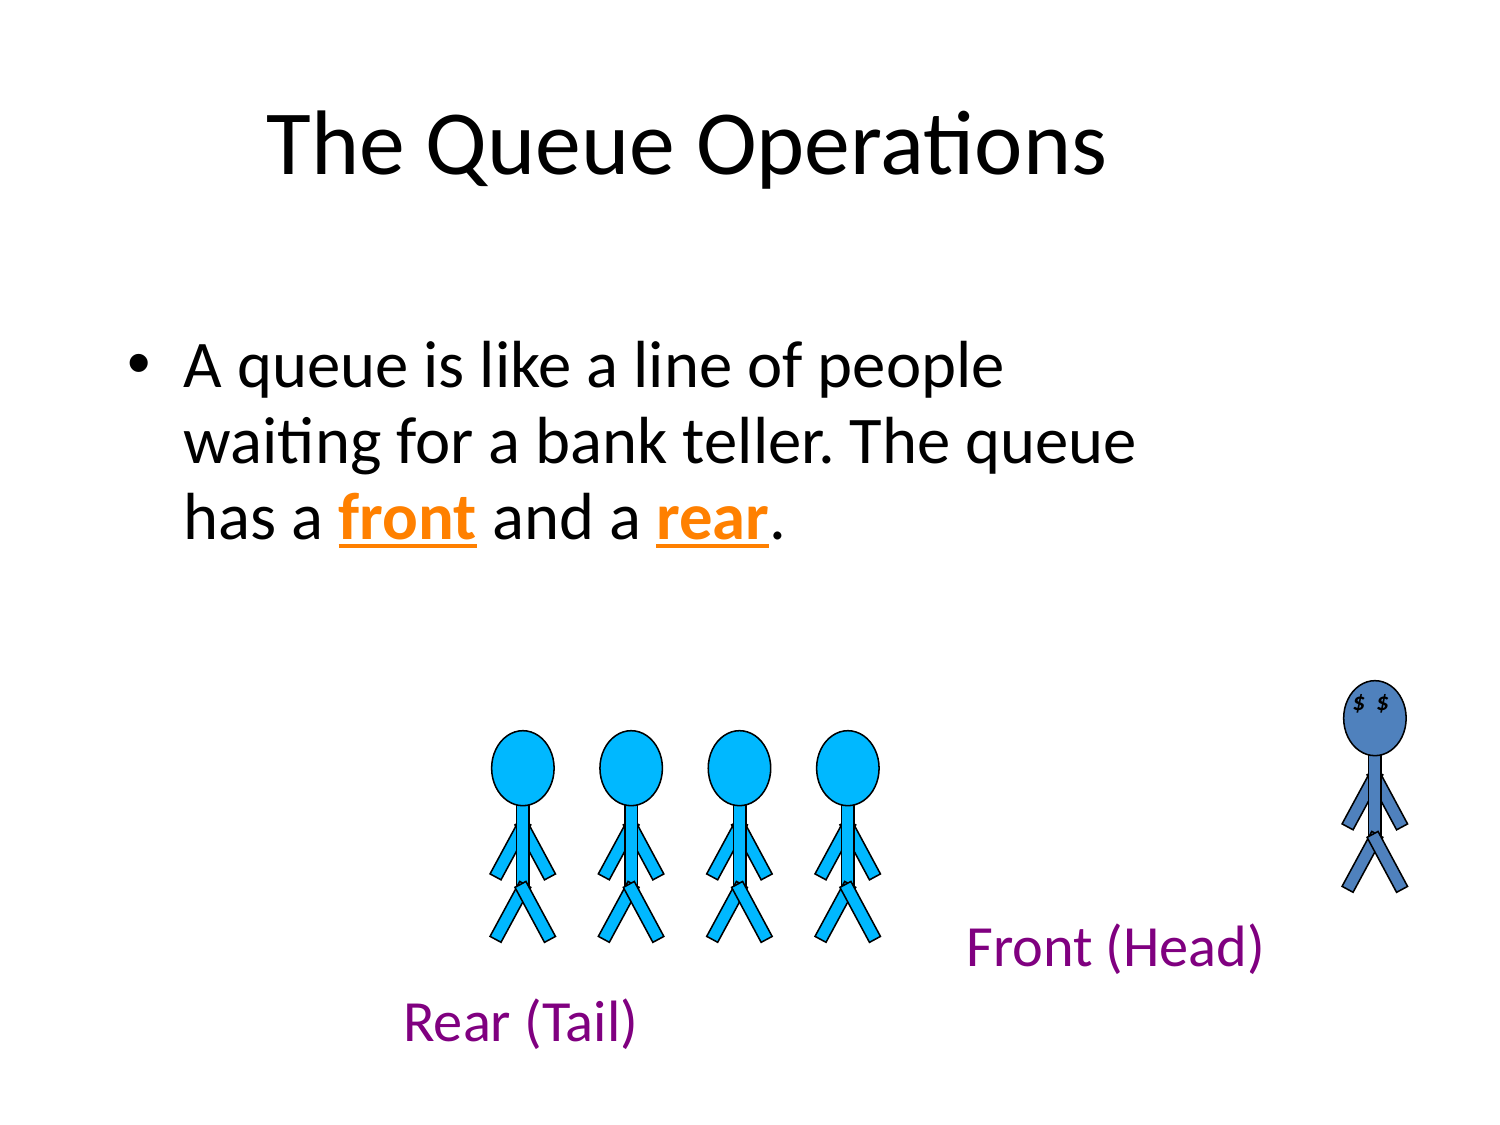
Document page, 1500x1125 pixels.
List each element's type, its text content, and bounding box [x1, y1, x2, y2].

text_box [816, 730, 880, 944]
title The Queue Operations [50, 50, 1325, 238]
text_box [599, 730, 663, 944]
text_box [707, 730, 771, 944]
text_box Front (Head) [951, 905, 1281, 987]
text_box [1337, 680, 1413, 894]
text_box A queue is like a line of people waiting for a bank teller. The queue has a front and a rear. [112, 318, 1175, 601]
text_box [491, 730, 555, 944]
text_box Rear (Tail) [388, 980, 654, 1062]
